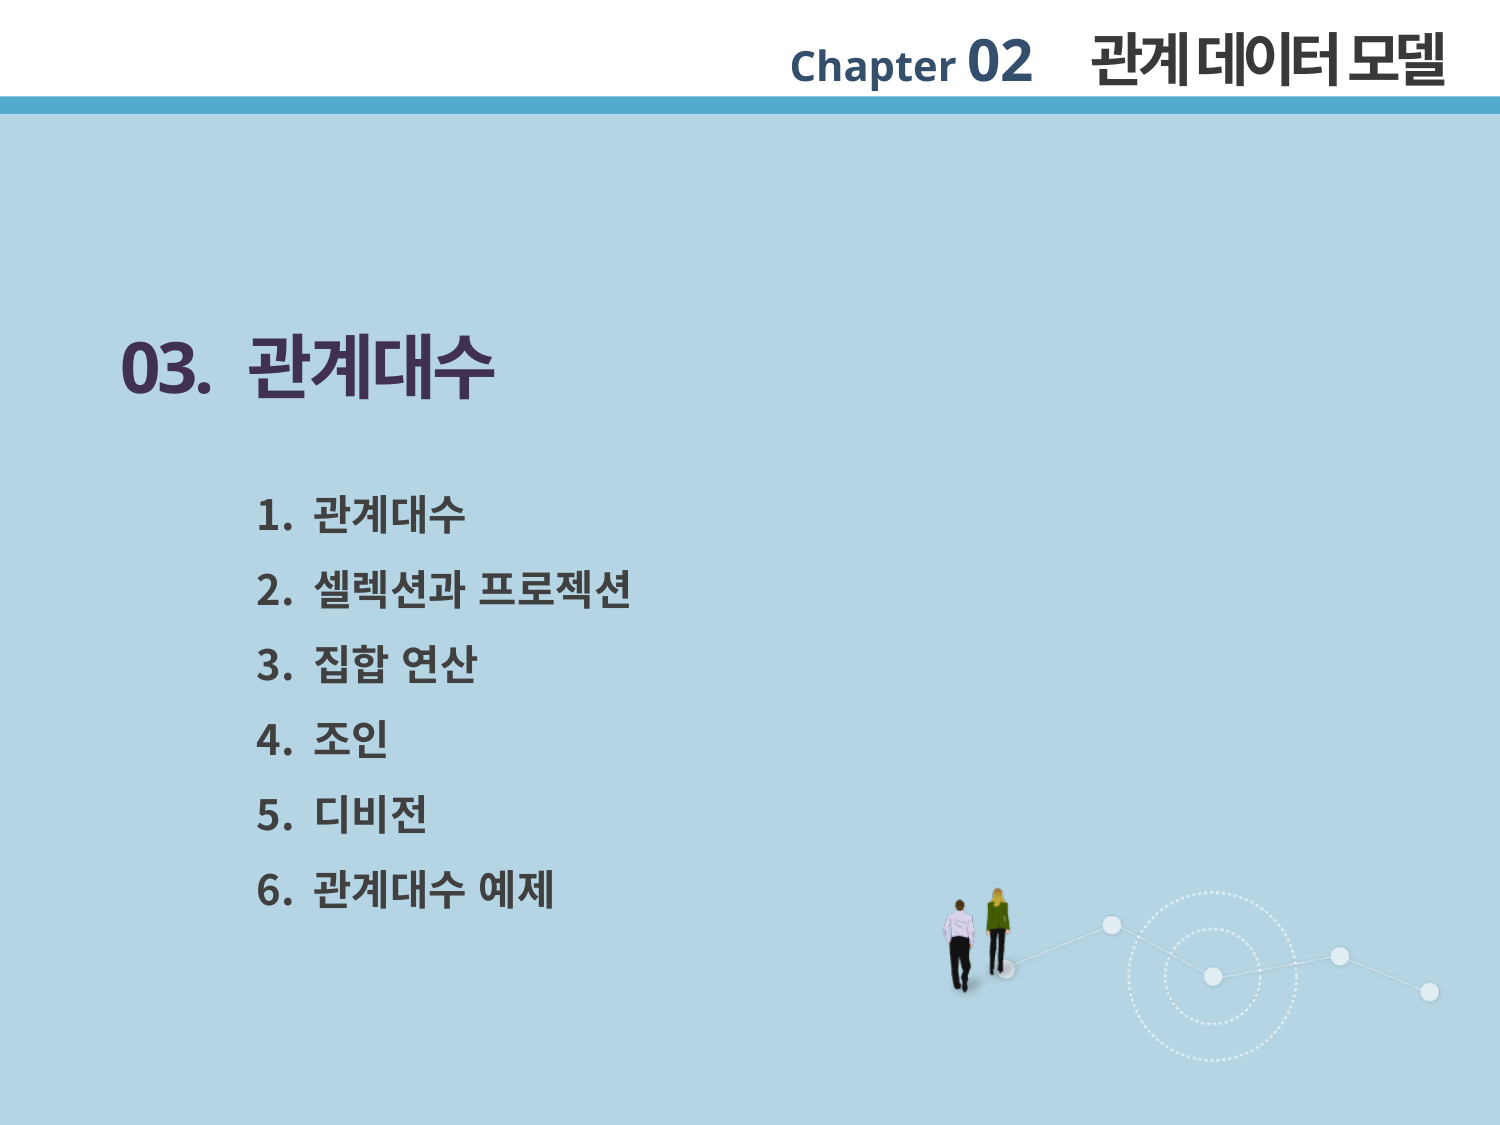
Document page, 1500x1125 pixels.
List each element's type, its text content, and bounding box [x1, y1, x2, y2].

text_box 03. 관계대수 [105, 307, 514, 416]
text_box 관계대수 셀렉션과 프로젝션 집합 연산 조인 디비전 관계대수 예제 [242, 456, 1365, 876]
picture [905, 881, 1449, 1104]
